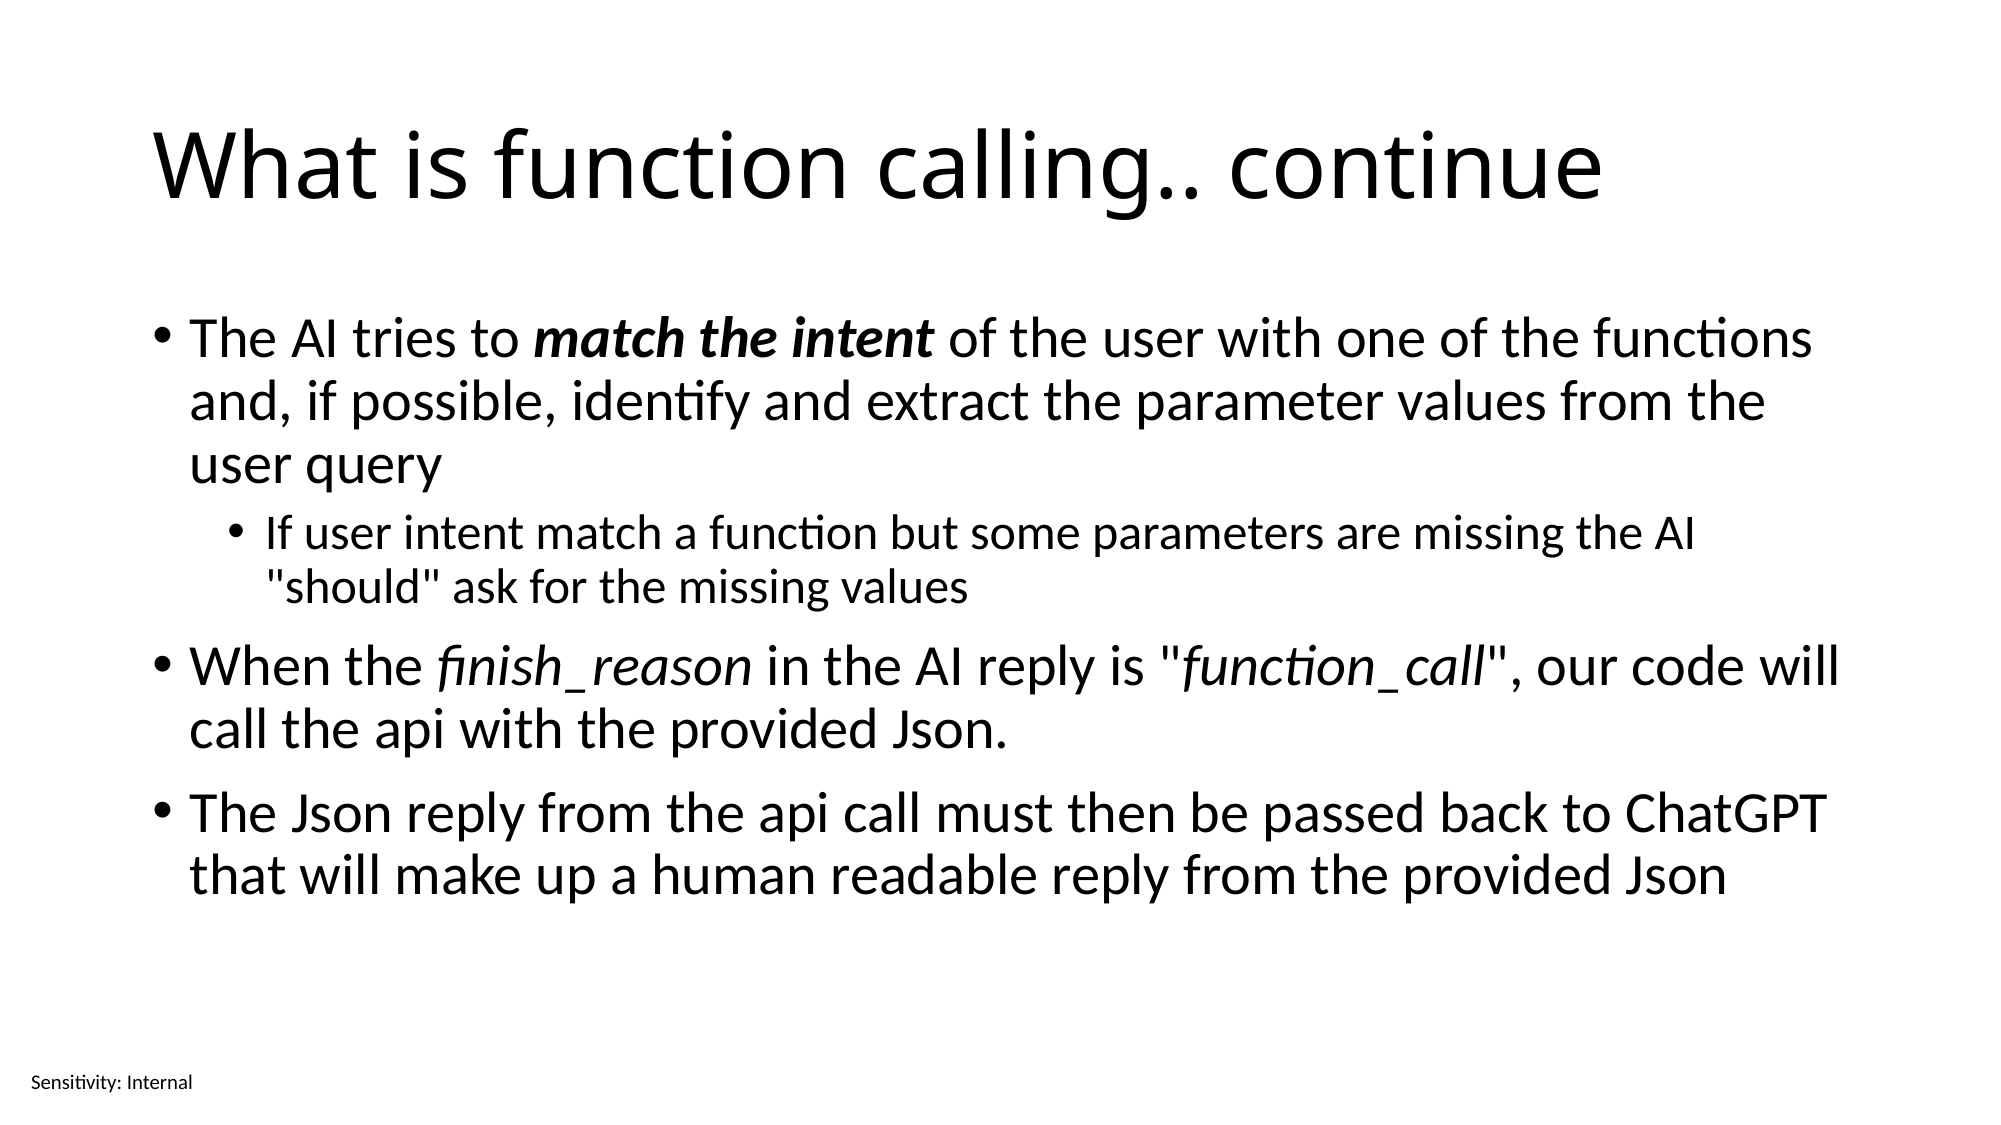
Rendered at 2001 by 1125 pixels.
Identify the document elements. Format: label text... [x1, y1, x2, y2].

title What is function calling.. continue [137, 59, 1863, 278]
list The AI tries to match the intent of the user with one of the functions and, if possible, identify and extract the parameter values from the user query If user intent match a function but some parameters are missing the AI "should" ask for the missing values When the finish_reason in the AI reply is "function_call", our code will call the api with the provided Json. The Json reply from the api call must then be passed back to ChatGPT that will make up a human readable reply from the provided Json [137, 299, 1863, 1014]
